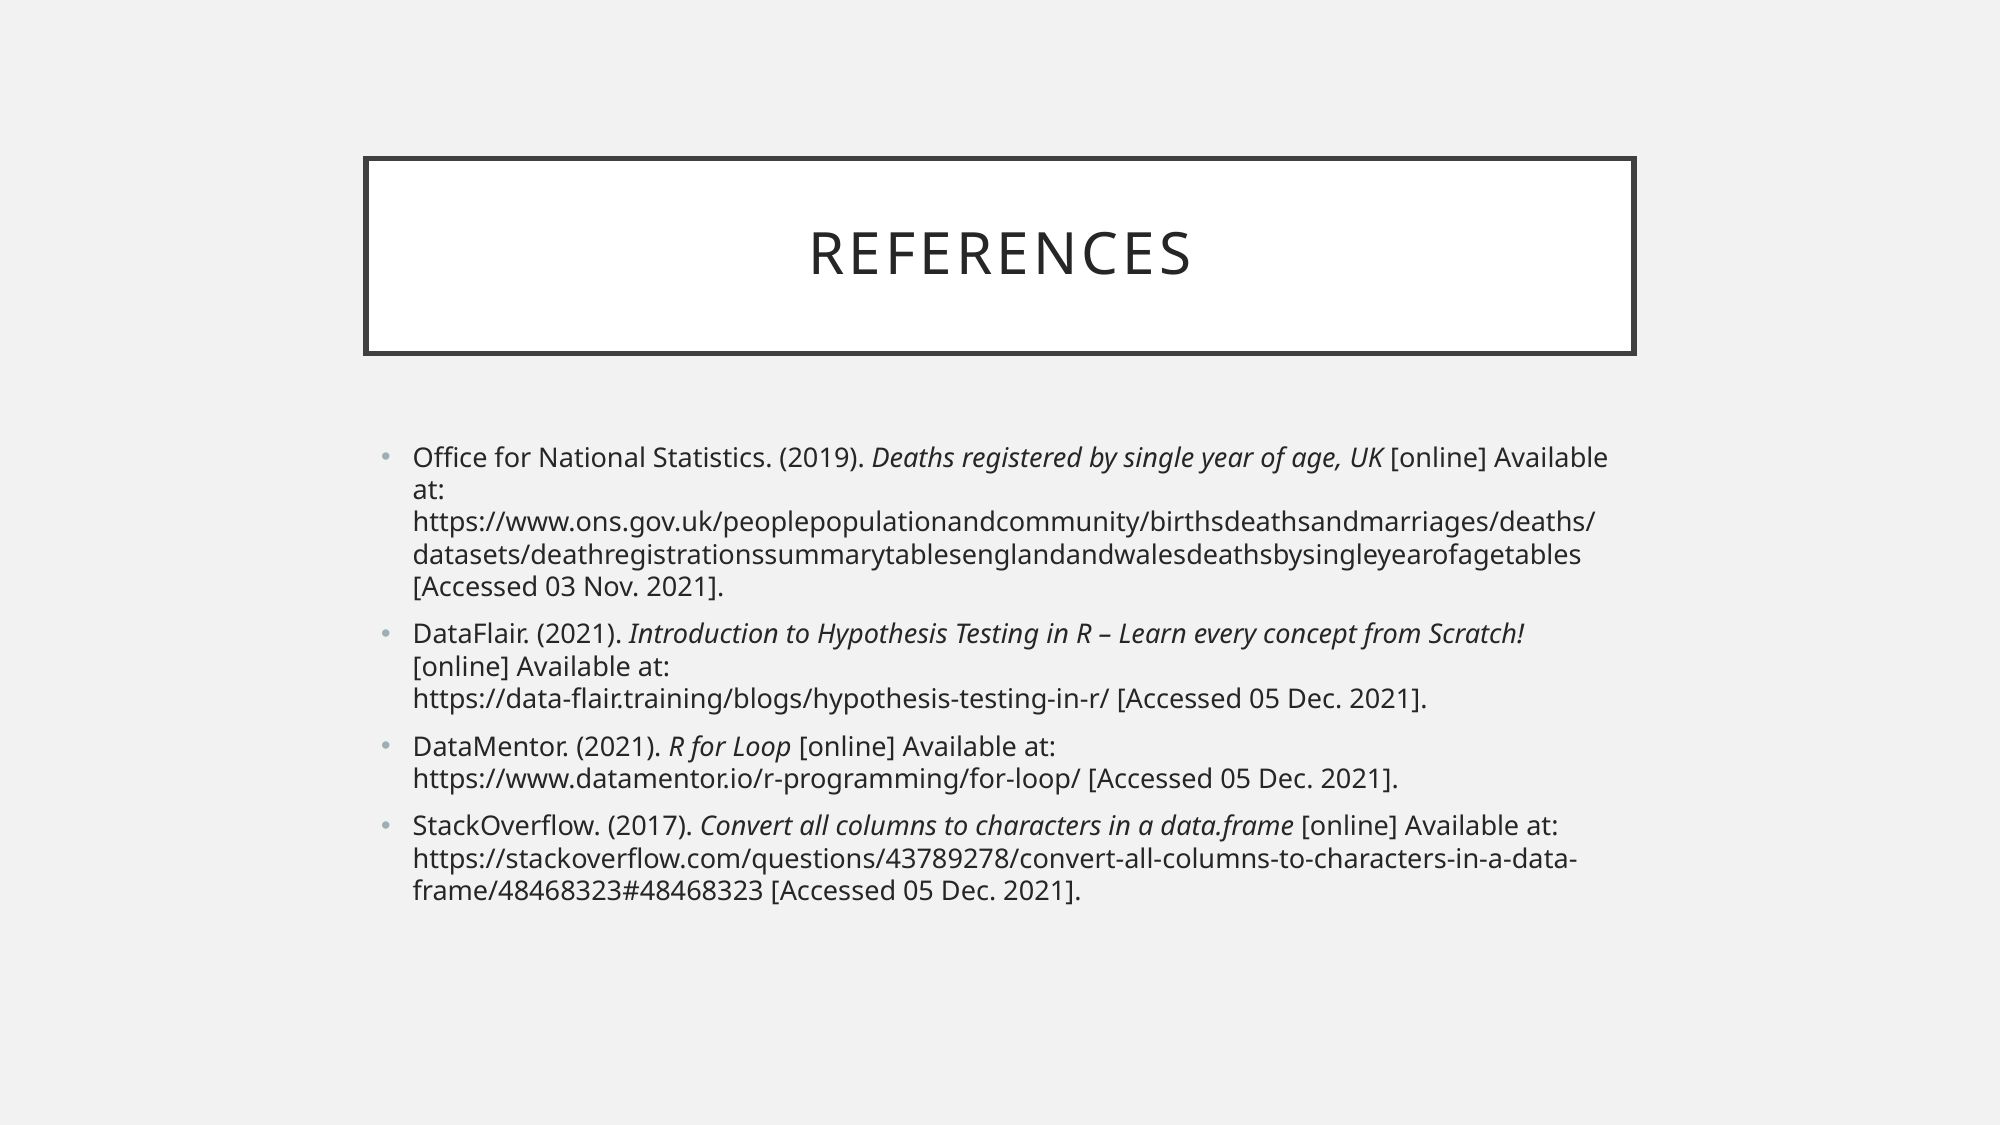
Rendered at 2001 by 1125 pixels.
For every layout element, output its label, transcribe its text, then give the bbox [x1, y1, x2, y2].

title references [363, 156, 1637, 356]
list Office for National Statistics. (2019). Deaths registered by single year of age, UK [online] Available at: https://www.ons.gov.uk/peoplepopulationandcommunity/birthsdeathsandmarriages/deaths/datasets/deathregistrationssummarytablesenglandandwalesdeathsbysingleyearofagetables [Accessed 03 Nov. 2021]. DataFlair. (2021). Introduction to Hypothesis Testing in R – Learn every concept from Scratch! [online] Available at: https://data-flair.training/blogs/hypothesis-testing-in-r/ [Accessed 05 Dec. 2021]. DataMentor. (2021). R for Loop [online] Available at: https://www.datamentor.io/r-programming/for-loop/ [Accessed 05 Dec. 2021]. StackOverflow. (2017). Convert all columns to characters in a data.frame [online] Available at: https://stackoverflow.com/questions/43789278/convert-all-columns-to-characters-in-a-data-frame/48468323#48468323 [Accessed 05 Dec. 2021]. [366, 432, 1634, 942]
